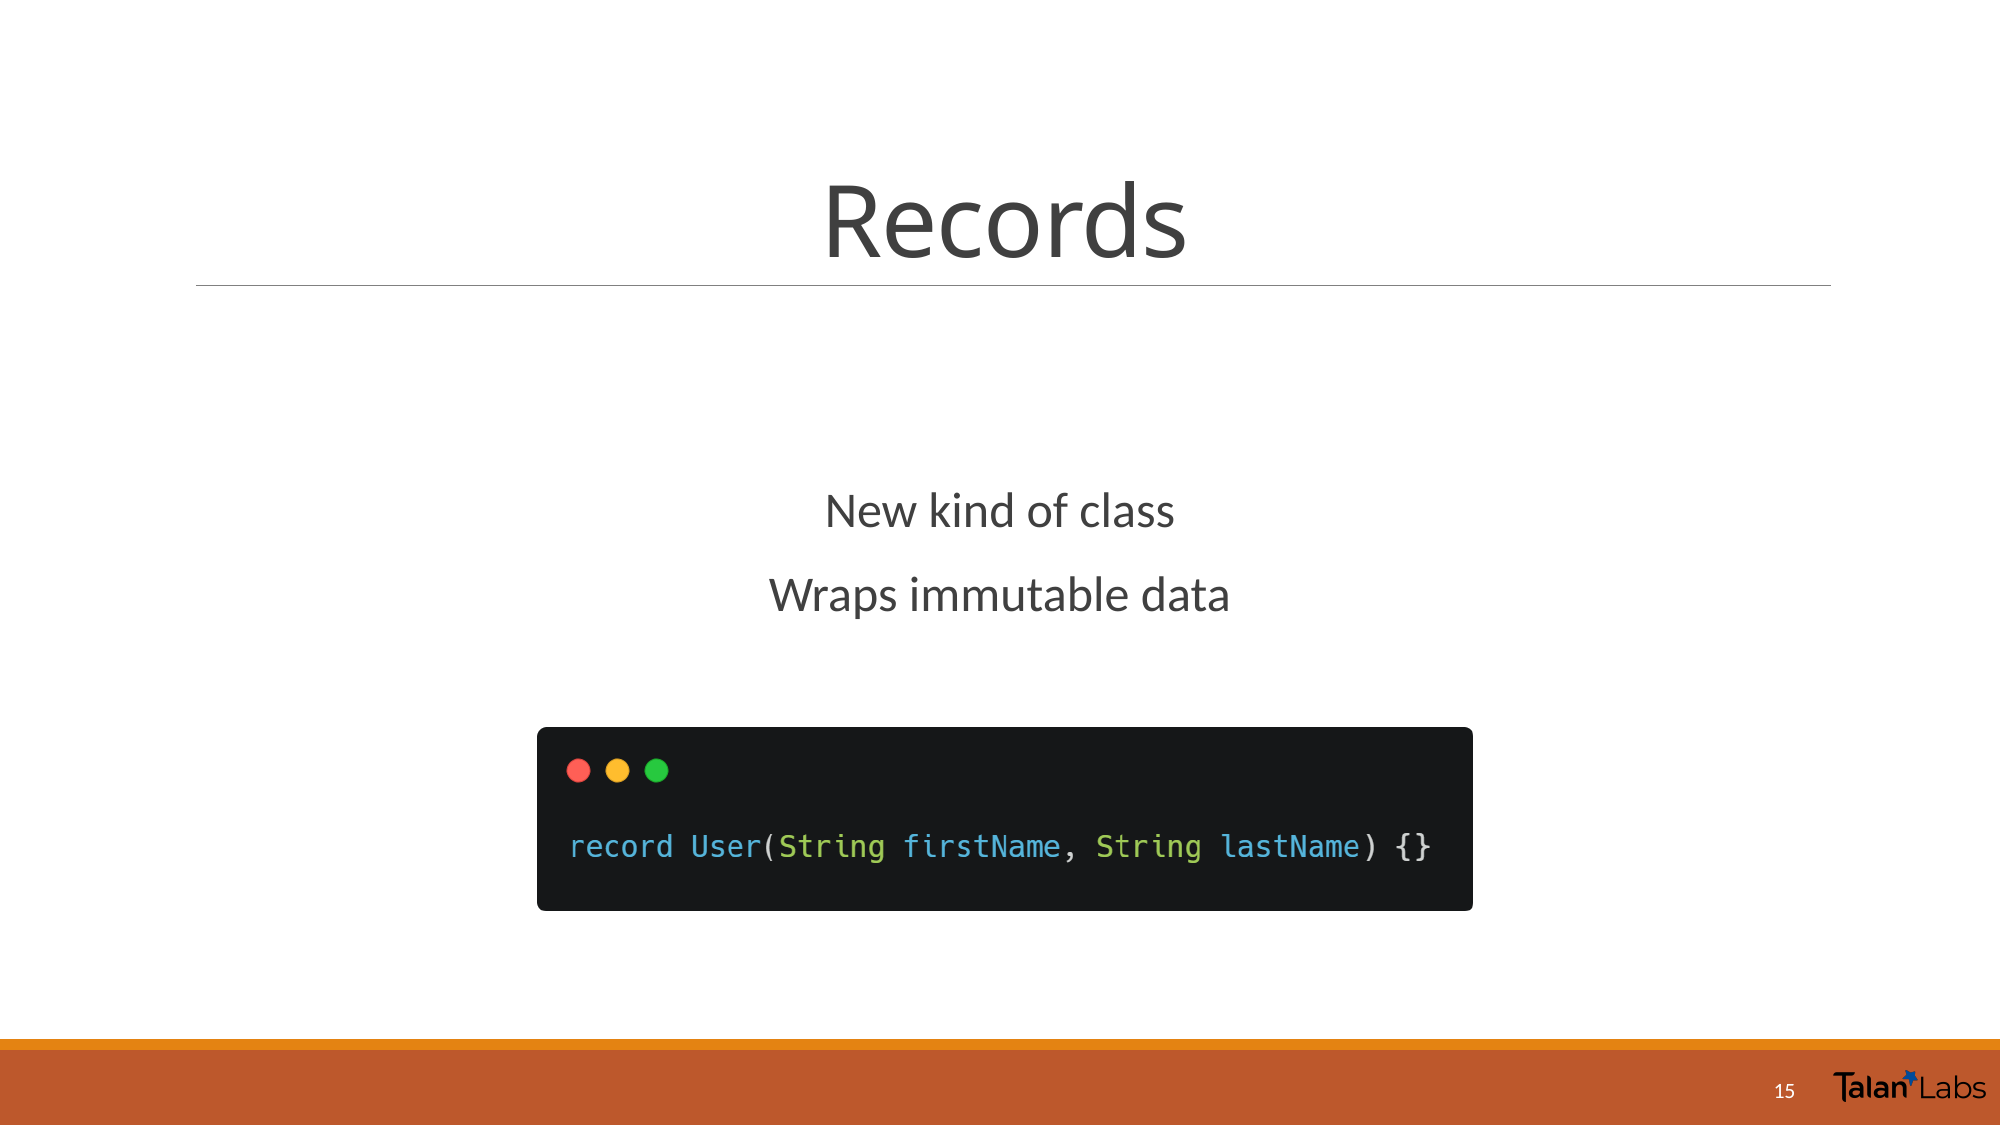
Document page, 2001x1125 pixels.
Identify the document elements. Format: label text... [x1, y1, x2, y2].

title Records [180, 47, 1830, 285]
picture [1819, 1035, 2000, 1125]
slide_number 15 [1595, 1059, 1811, 1120]
list New kind of class Wraps immutable data [174, 477, 1825, 648]
picture [537, 727, 1473, 912]
